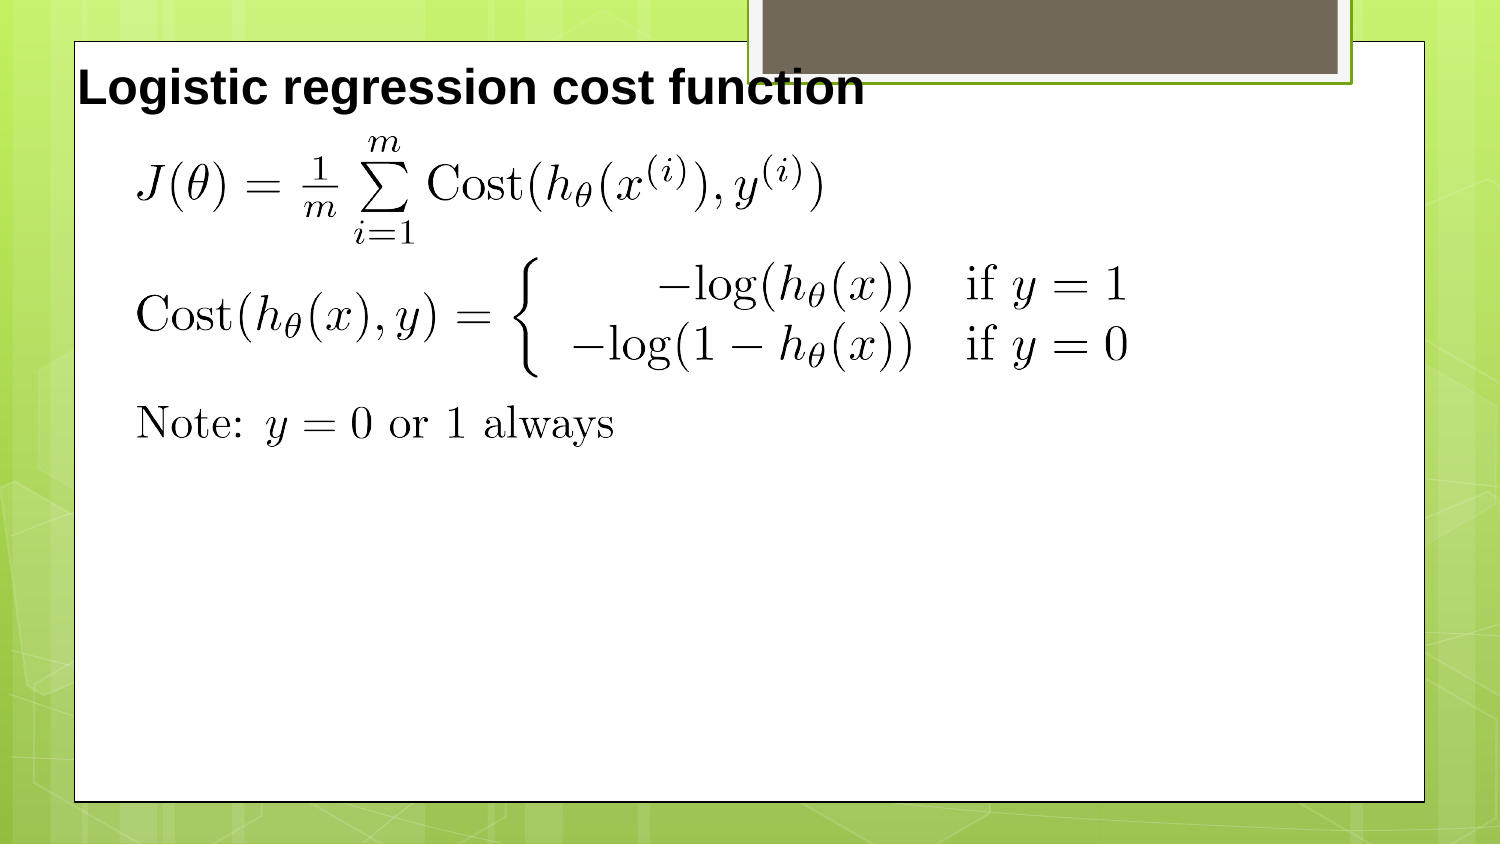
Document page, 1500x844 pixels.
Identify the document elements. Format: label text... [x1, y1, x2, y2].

picture [137, 136, 822, 244]
text_box Logistic regression cost function [62, 46, 950, 122]
picture [137, 405, 613, 448]
picture [137, 257, 1127, 379]
